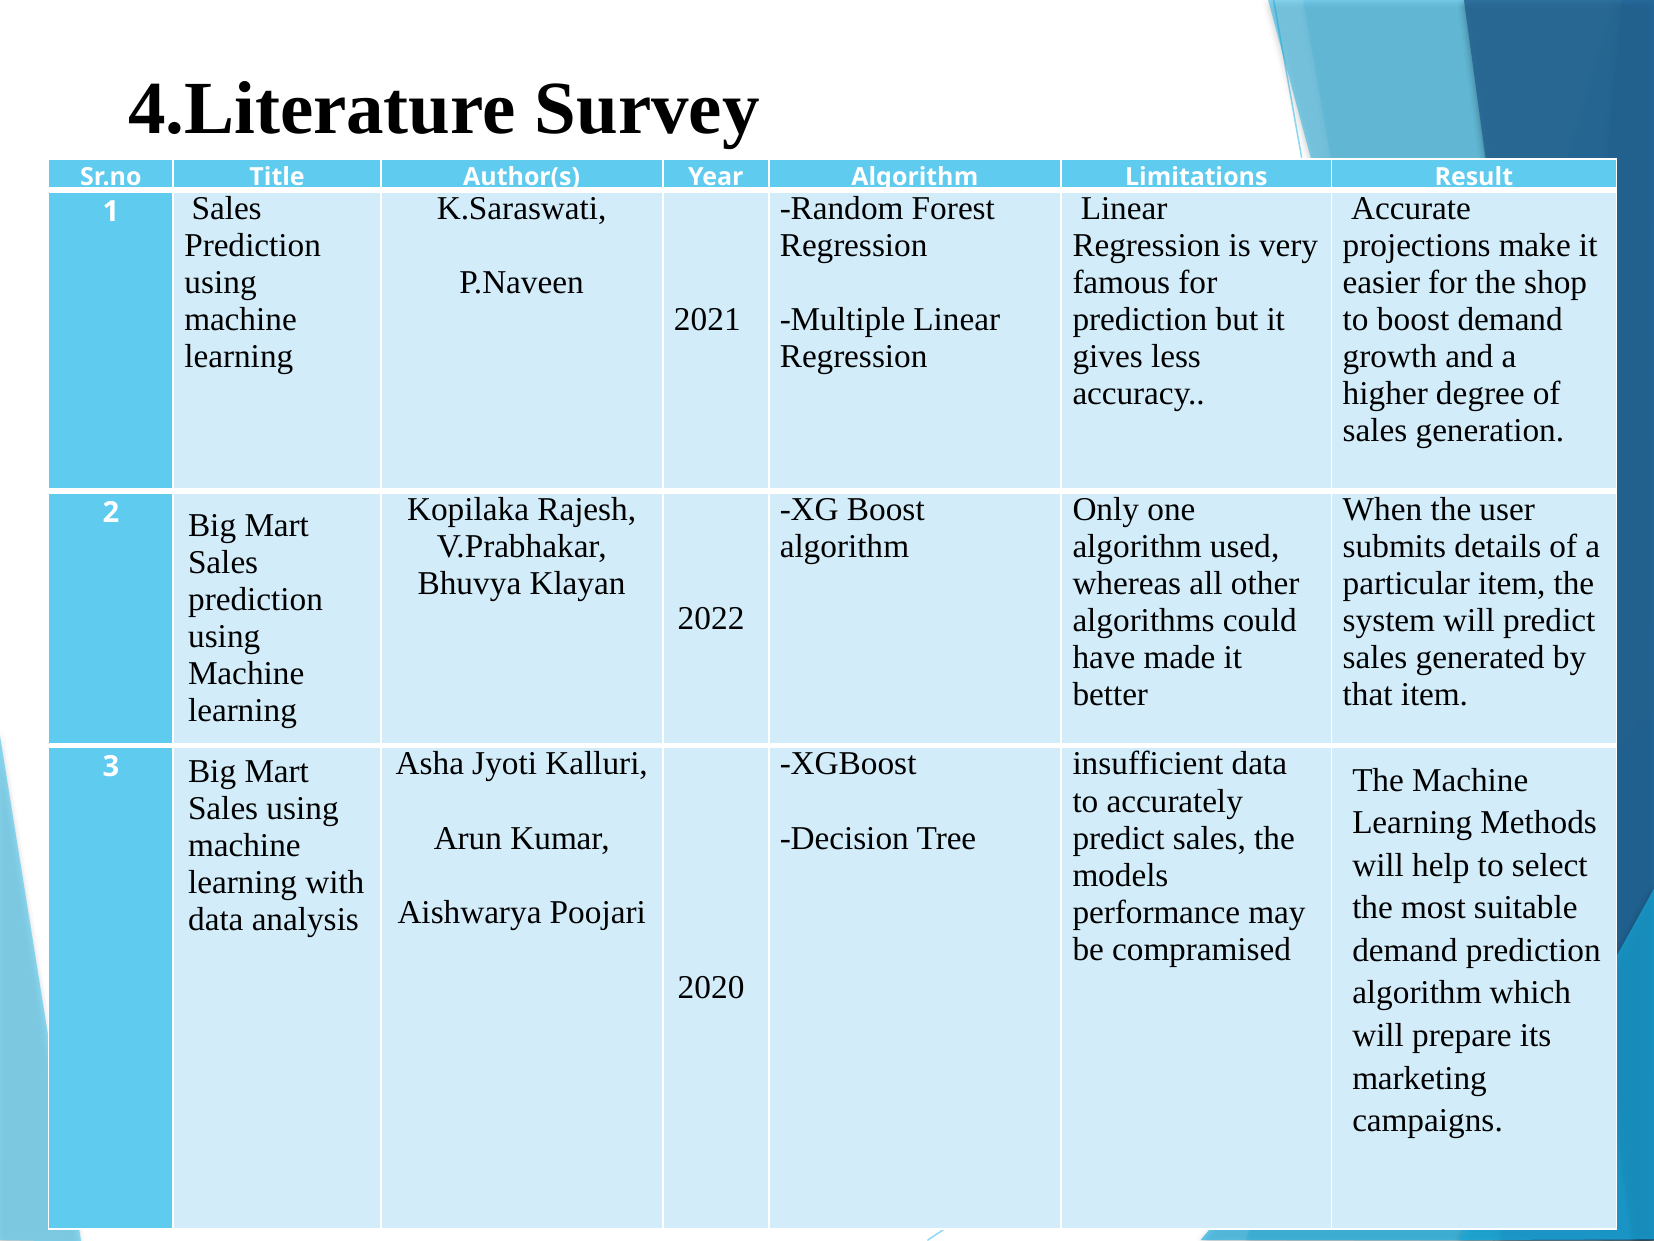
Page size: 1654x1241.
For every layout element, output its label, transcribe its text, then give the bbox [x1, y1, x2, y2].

table_cell Kopilaka Rajesh, V.Prabhakar, Bhuvya Klayan [382, 494, 662, 743]
table_cell 3 [49, 748, 172, 1228]
table_cell Big Mart Sales prediction using Machine learning [174, 494, 380, 743]
table_cell The Machine Learning Methods will help to select the most suitable demand prediction algorithm which will prepare its marketing campaigns. [1332, 748, 1616, 1228]
table_header Result [1332, 160, 1616, 187]
table_cell K.Saraswati, P.Naveen [382, 193, 662, 488]
table_cell -Random Forest Regression -Multiple Linear Regression [770, 193, 1060, 488]
table_cell Big Mart Sales using machine learning with data analysis [174, 748, 380, 1228]
table_cell Asha Jyoti Kalluri, Arun Kumar, Aishwarya Poojari [382, 748, 662, 1228]
table_cell Linear Regression is very famous for prediction but it gives less accuracy.. [1062, 193, 1331, 488]
table_cell 2021 [664, 193, 768, 488]
table_header Algorithm [770, 160, 1060, 187]
table_header Author(s) [382, 160, 662, 187]
table_cell Only one algorithm used, whereas all other algorithms could have made it better [1062, 494, 1331, 743]
table_cell -XG Boost algorithm [770, 494, 1060, 743]
text_box 4.Literature Survey [106, 59, 933, 158]
table_cell 2022 [664, 494, 768, 743]
table_header Title [174, 160, 380, 187]
table_cell 1 [49, 193, 172, 488]
table_cell 2020 [664, 748, 768, 1228]
table_cell Accurate projections make it easier for the shop to boost demand growth and a higher degree of sales generation. [1332, 193, 1616, 488]
table_cell When the user submits details of a particular item, the system will predict sales generated by that item. [1332, 494, 1616, 743]
table_cell 2 [49, 494, 172, 743]
table_header Sr.no [49, 160, 172, 187]
table_header Limitations [1062, 160, 1331, 187]
table_cell Sales Prediction using machine learning [174, 193, 380, 488]
table_cell -XGBoost -Decision Tree [770, 748, 1060, 1228]
table_header Year [664, 160, 768, 187]
table_cell insufficient data to accurately predict sales, the models performance may be compramised [1062, 748, 1331, 1228]
